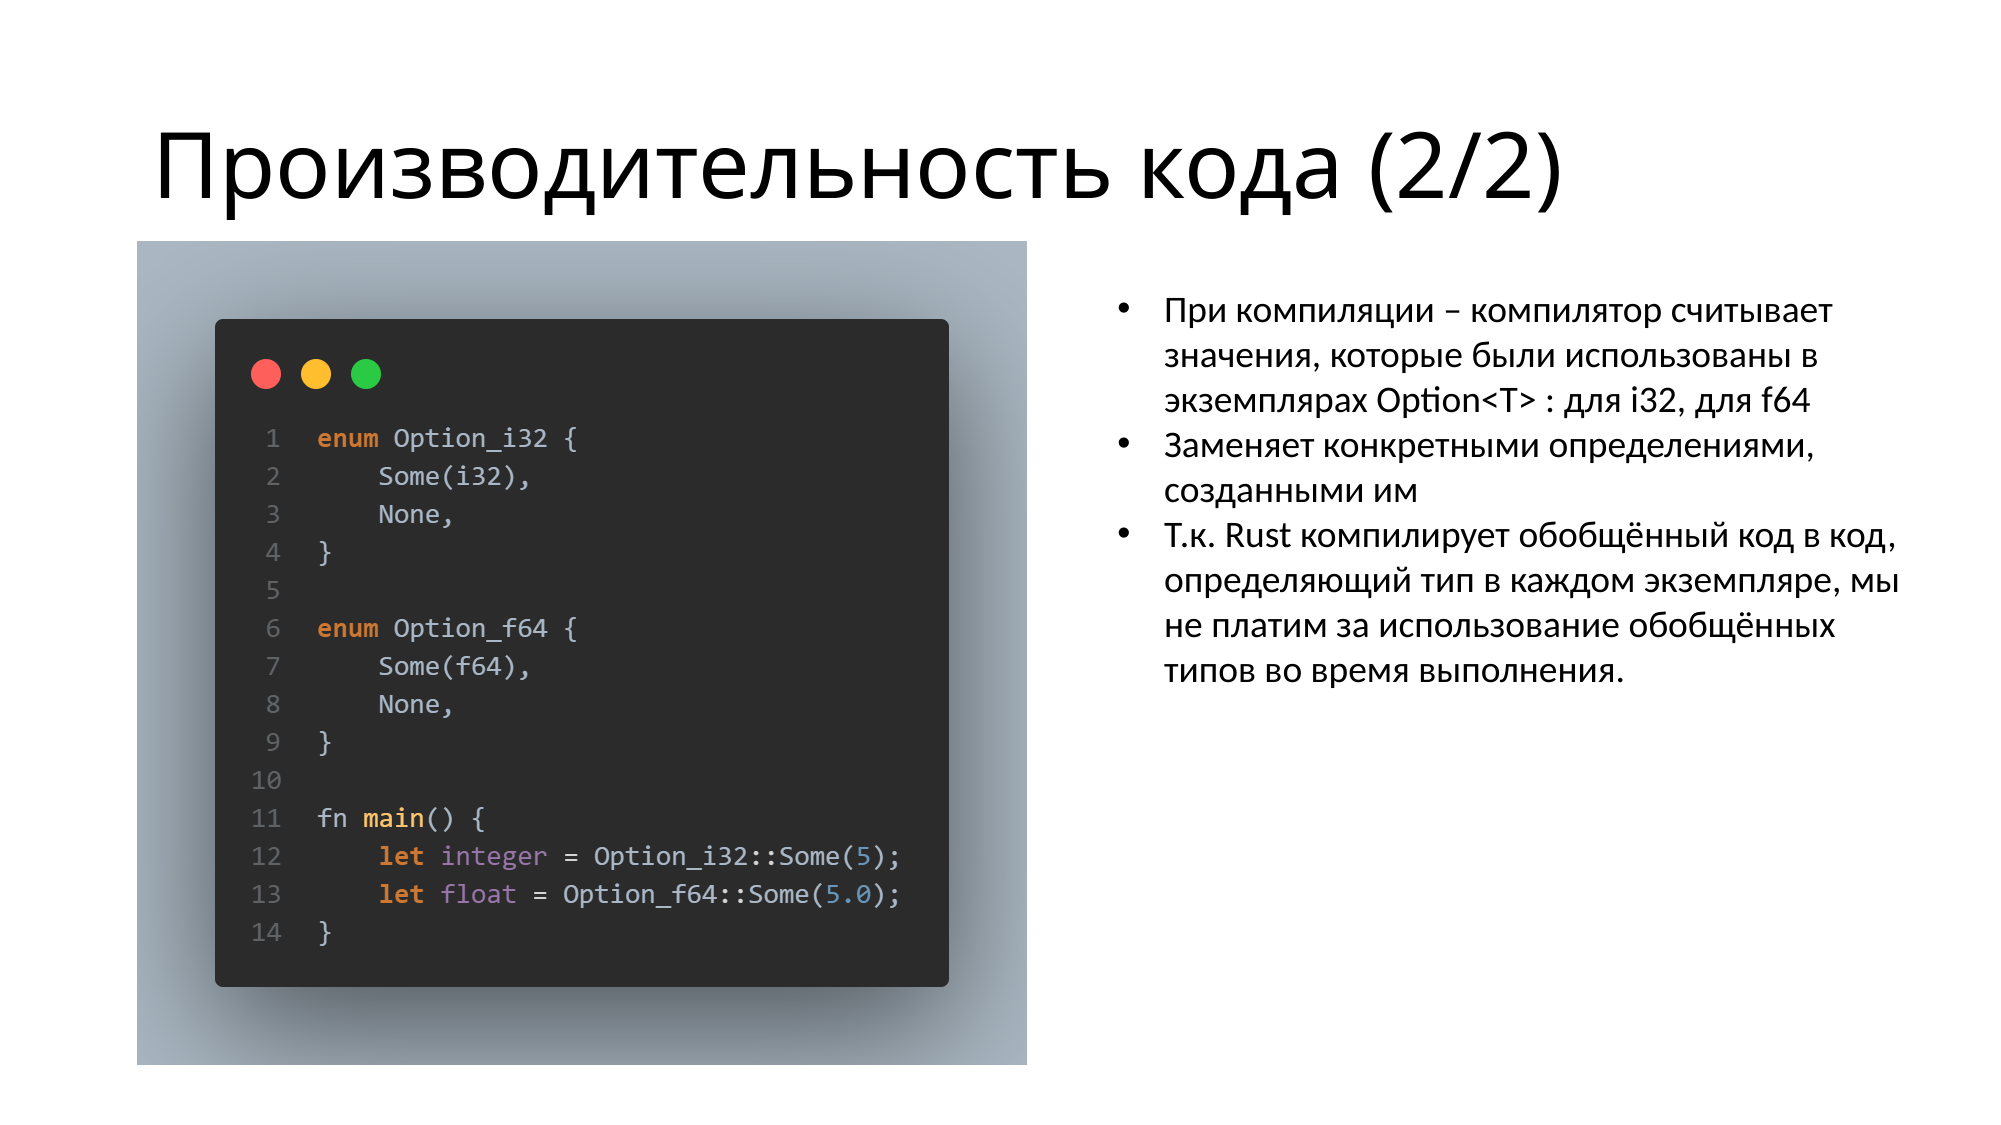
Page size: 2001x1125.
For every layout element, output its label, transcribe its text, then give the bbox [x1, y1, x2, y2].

title Производительность кода (2/2) [137, 59, 1863, 278]
picture [137, 241, 1027, 1066]
text_box При компиляции – компилятор считывает значения, которые были использованы в экземплярах Option<T> : для i32, для f64 Заменяет конкретными определениями, созданными им Т.к. Rust компилирует обобщённый код в код, определяющий тип в каждом экземпляре, мы не платим за использование обобщённых типов во время выполнения. [1102, 277, 1948, 697]
